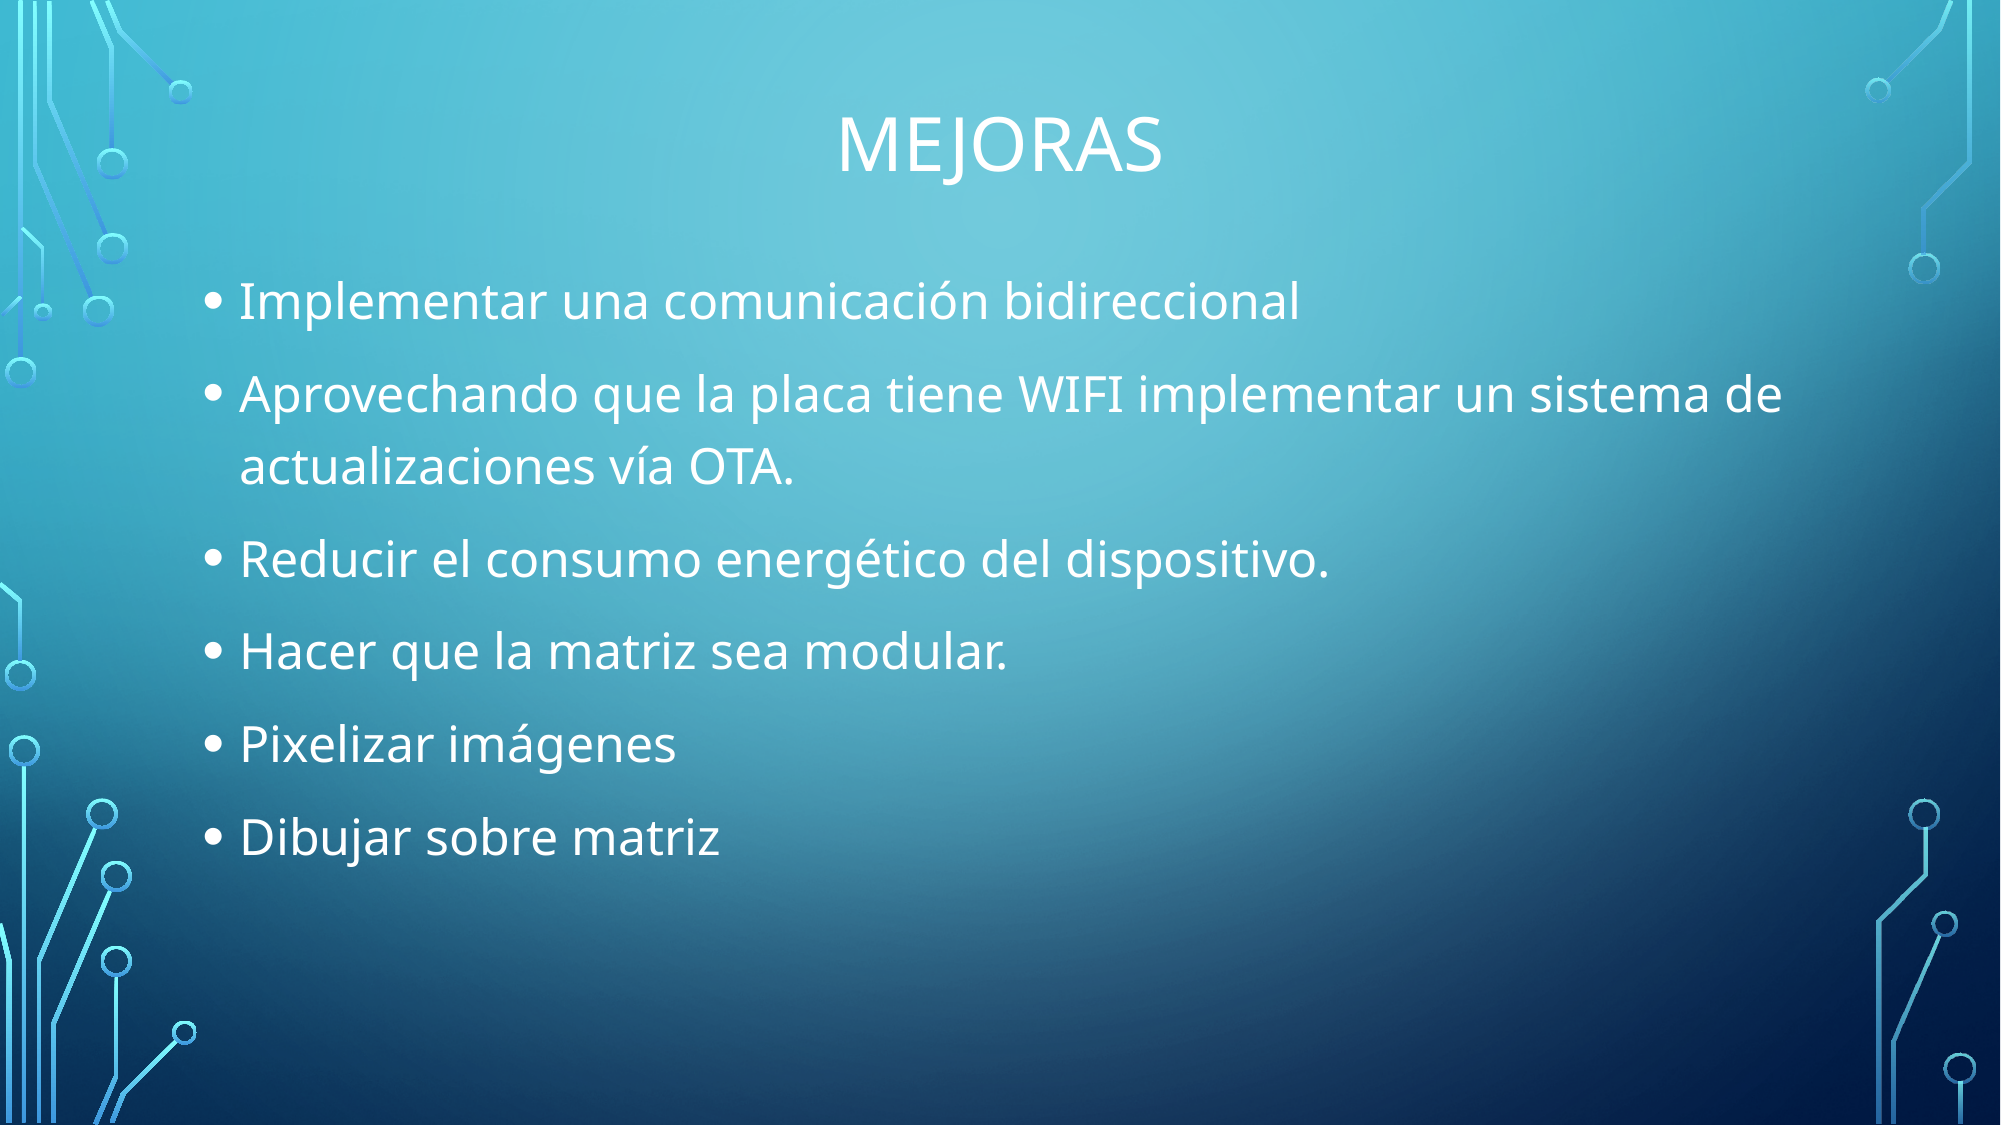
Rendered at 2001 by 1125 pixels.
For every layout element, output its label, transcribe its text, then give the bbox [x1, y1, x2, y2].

title Mejoras [187, 26, 1813, 249]
list Implementar una comunicación bidireccional Aprovechando que la placa tiene WIFI implementar un sistema de actualizaciones vía OTA. Reducir el consumo energético del dispositivo. Hacer que la matriz sea modular. Pixelizar imágenes Dibujar sobre matriz [187, 249, 1813, 1067]
